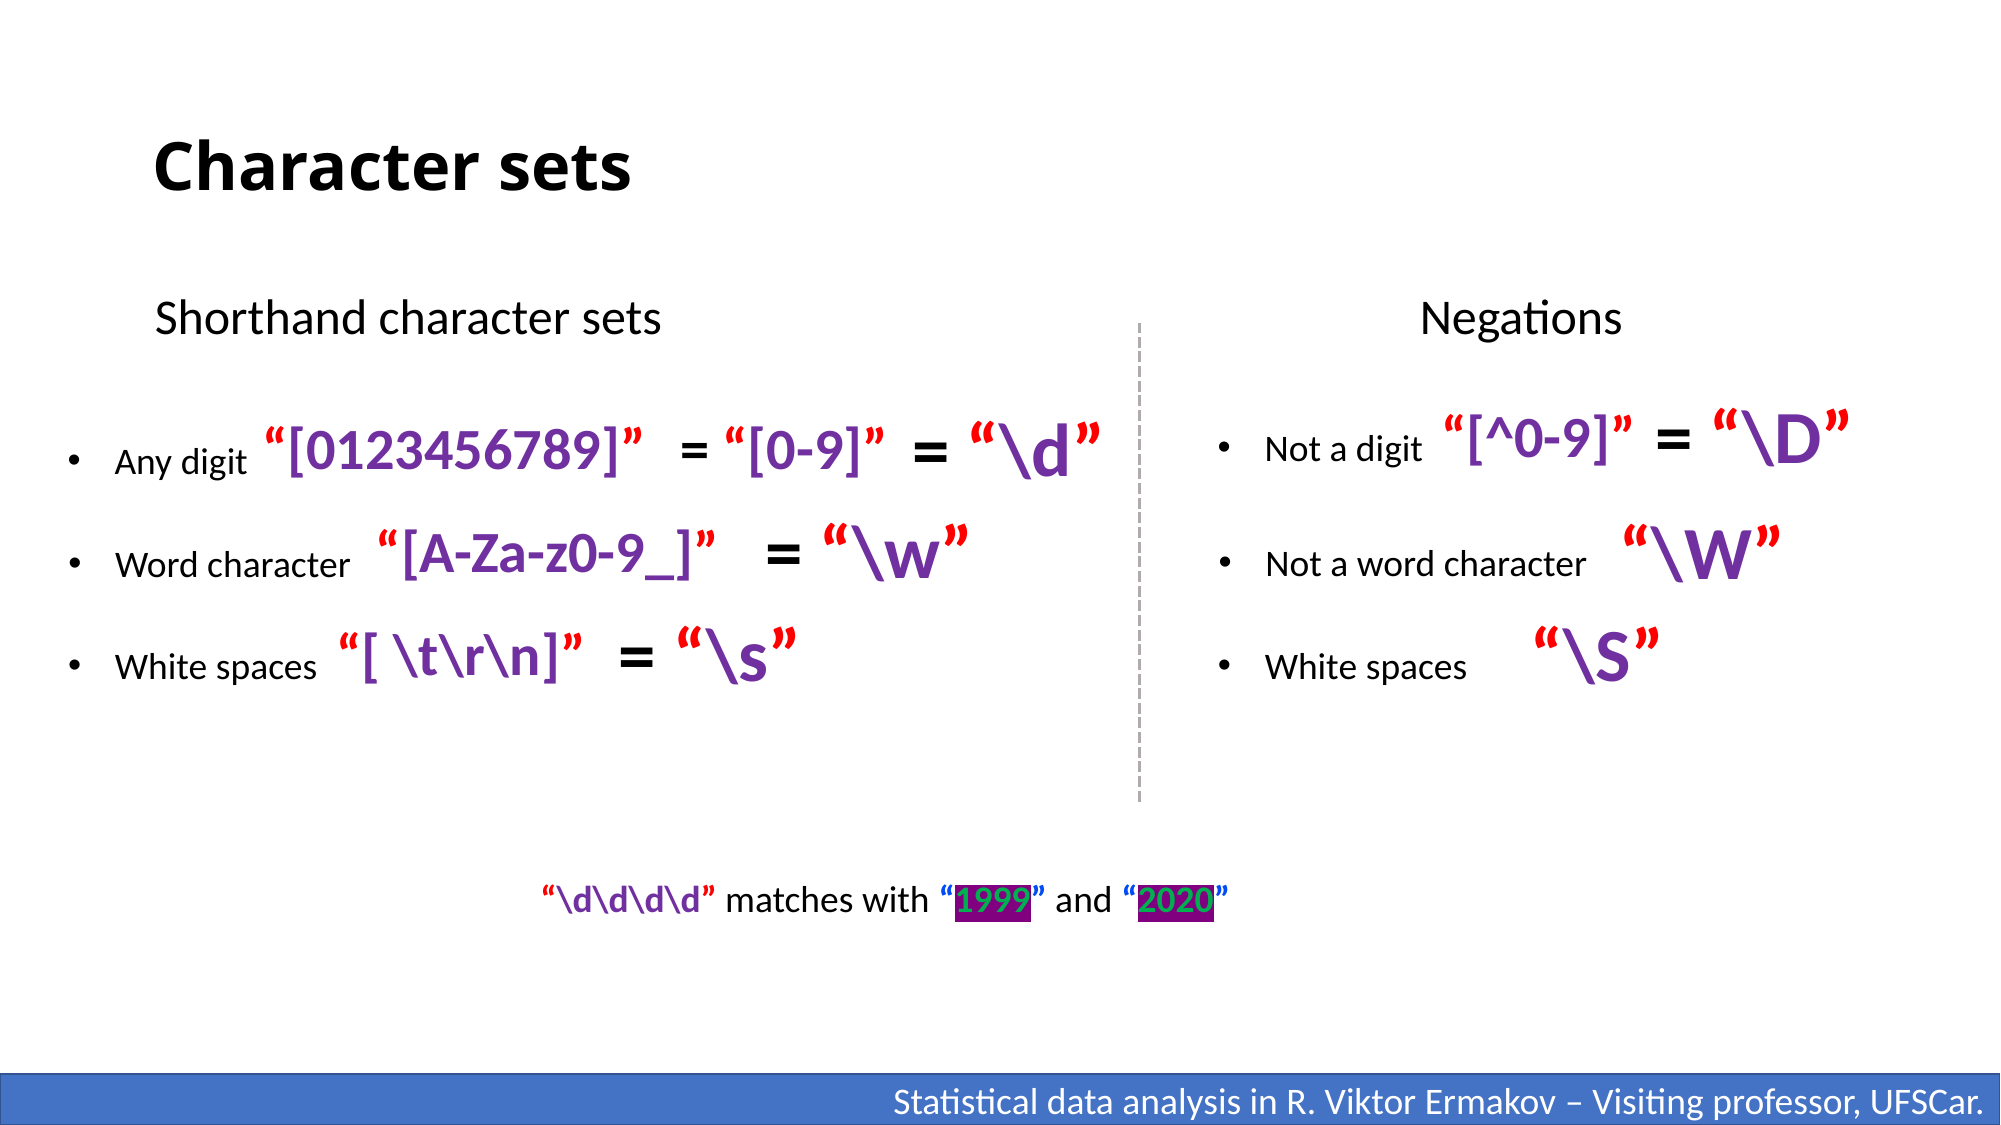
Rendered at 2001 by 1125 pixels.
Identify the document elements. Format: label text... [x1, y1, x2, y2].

text_box “[ \t\r\n]” [321, 609, 601, 695]
text_box Any digit [53, 429, 263, 489]
text_box = “\D” [1640, 381, 1887, 486]
text_box = “\s” [604, 598, 833, 704]
text_box Negations [1405, 277, 1638, 352]
text_box Not a word character [1203, 531, 1603, 592]
text_box Shorthand character sets [139, 277, 677, 352]
text_box “[0123456789]” [247, 404, 661, 489]
text_box “\d\d\d\d” matches with “1999” and “2020” [525, 867, 1475, 928]
text_box Not a digit [1202, 416, 1426, 477]
text_box White spaces [53, 634, 321, 695]
text_box Word character [53, 532, 361, 592]
text_box “\S” [1516, 598, 1696, 704]
text_box = “\w” [749, 496, 1007, 601]
text_box Statistical data analysis in R. Viktor Ermakov – Visiting professor, UFSCar. [0, 1073, 2000, 1125]
text_box = “[0-9]” [665, 404, 897, 489]
text_box “[A-Za-z0-9_]” [361, 506, 734, 592]
text_box “\W” [1604, 497, 1818, 603]
text_box “[^0-9]” [1426, 391, 1640, 477]
title Character sets [137, 59, 1863, 278]
text_box White spaces [1203, 634, 1483, 695]
text_box = “\d” [897, 393, 1137, 499]
